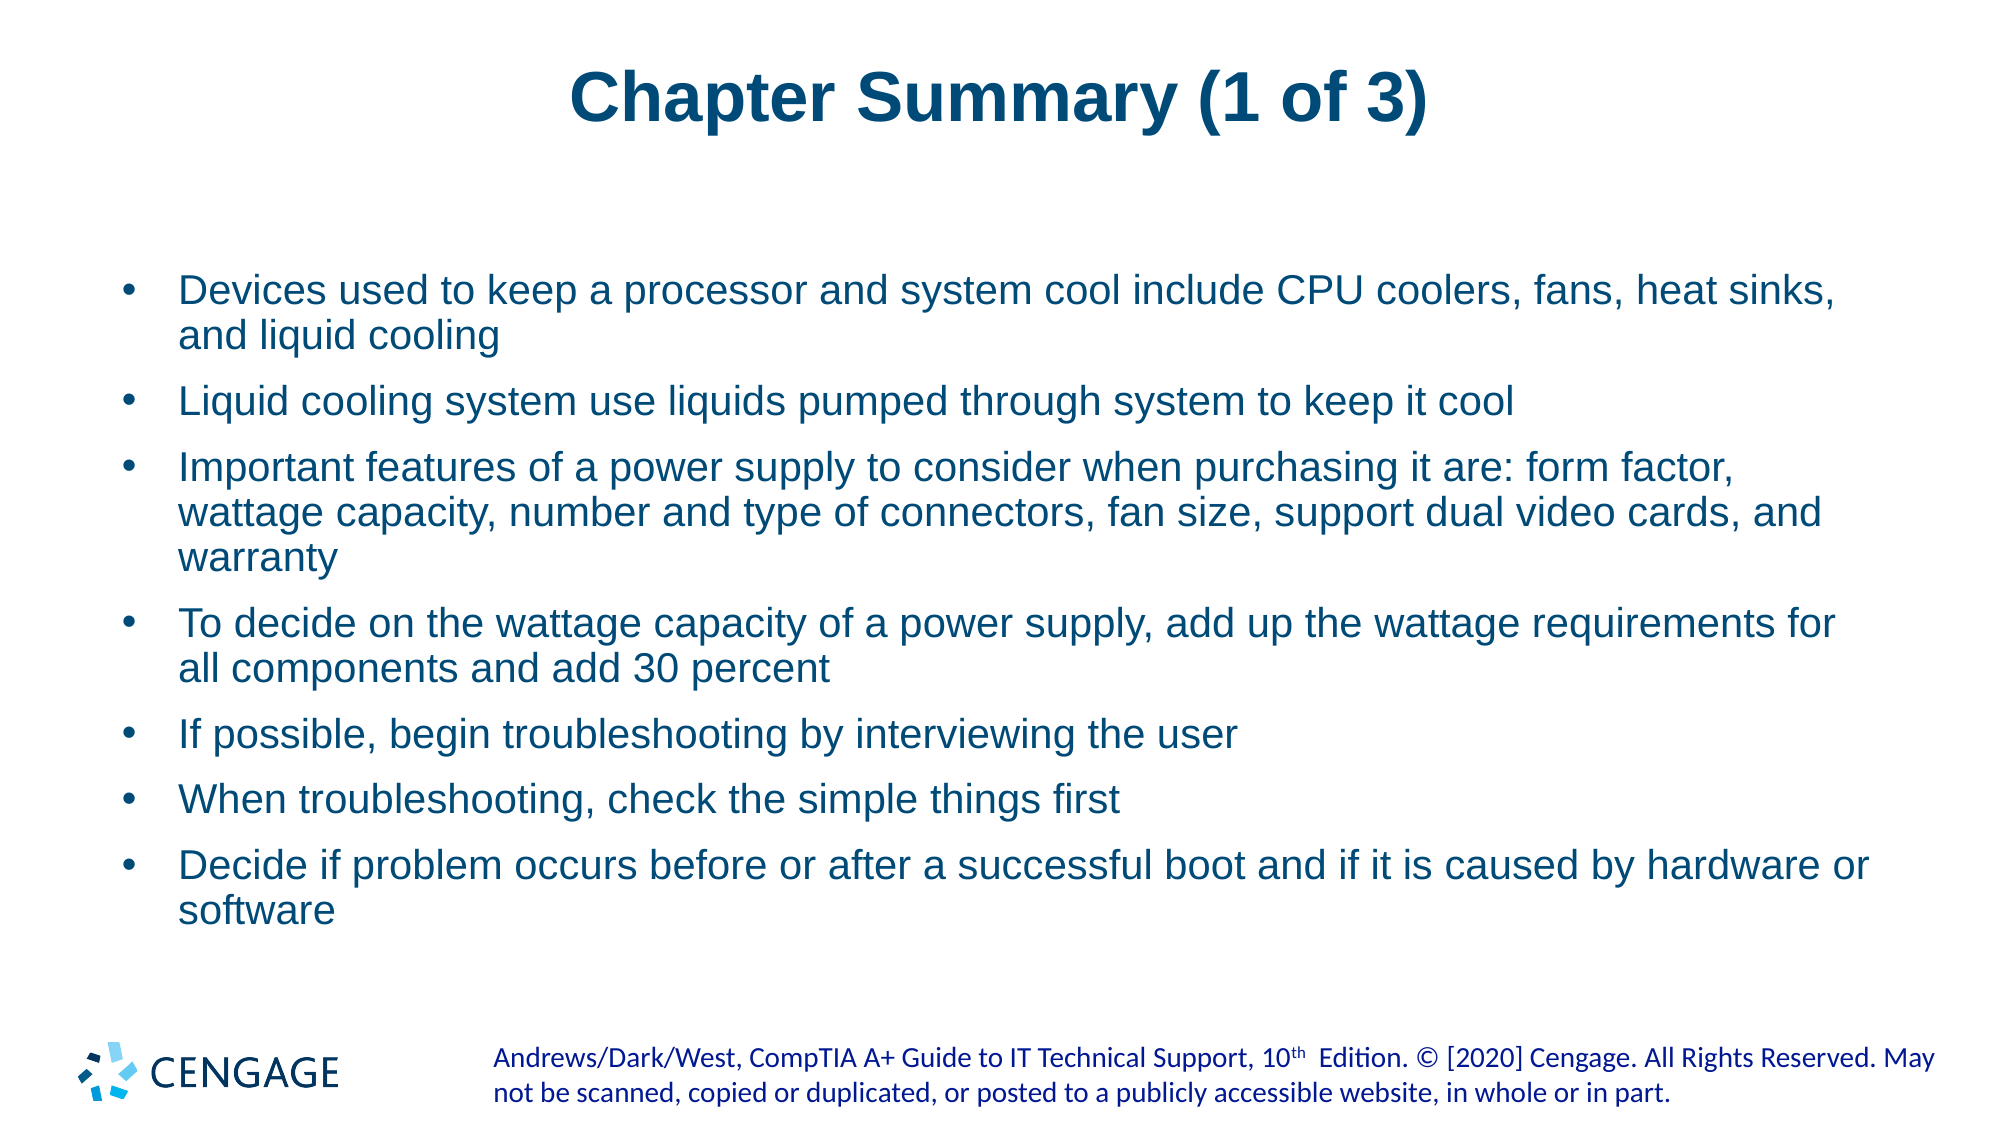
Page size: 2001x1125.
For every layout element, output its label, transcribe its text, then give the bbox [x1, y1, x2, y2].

title Chapter Summary (1 of 3) [137, 59, 1863, 171]
list Devices used to keep a processor and system cool include CPU coolers, fans, heat sinks, and liquid cooling Liquid cooling system use liquids pumped through system to keep it cool Important features of a power supply to consider when purchasing it are: form factor, wattage capacity, number and type of connectors, fan size, support dual video cards, and warranty To decide on the wattage capacity of a power supply, add up the wattage requirements for all components and add 30 percent If possible, begin troubleshooting by interviewing the user When troubleshooting, check the simple things first Decide if problem occurs before or after a successful boot and if it is caused by hardware or software [121, 268, 1880, 990]
picture [78, 1042, 338, 1101]
